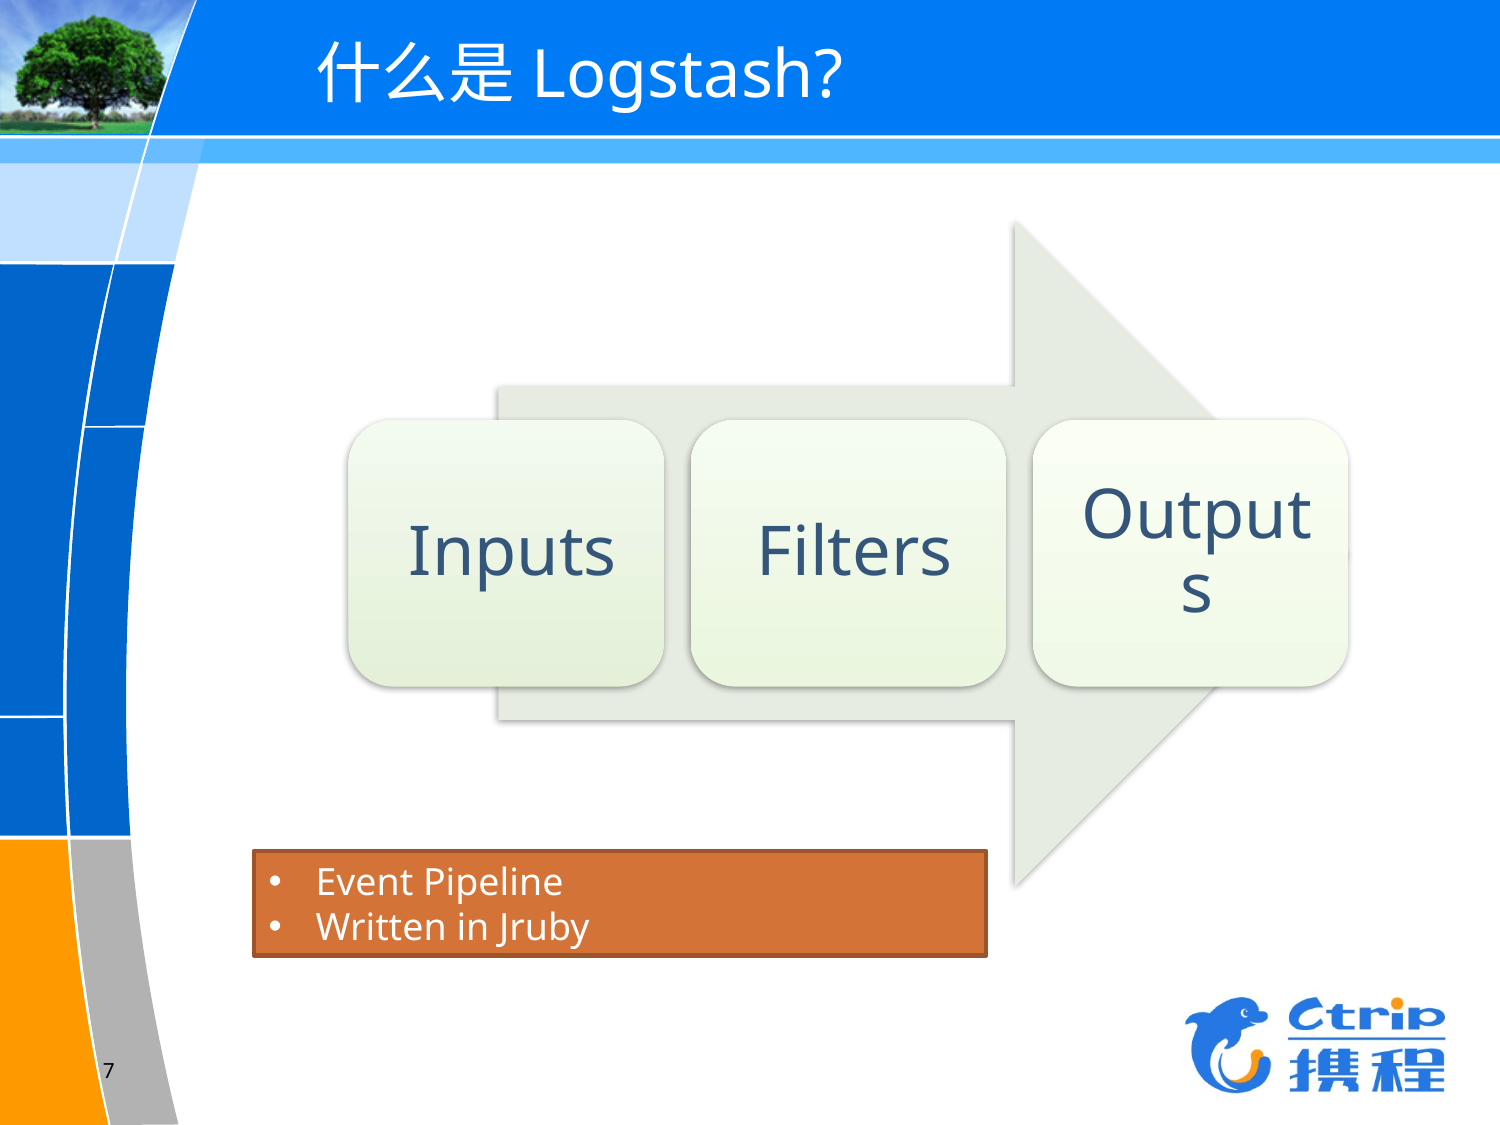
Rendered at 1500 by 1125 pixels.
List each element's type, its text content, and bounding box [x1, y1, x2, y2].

picture [0, 0, 196, 134]
slide_number 7 [87, 1050, 142, 1088]
picture [1181, 987, 1450, 1100]
title 什么是Logstash? [300, 24, 1363, 118]
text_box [348, 219, 1349, 887]
text_box Event Pipeline Written in Jruby [252, 849, 988, 958]
